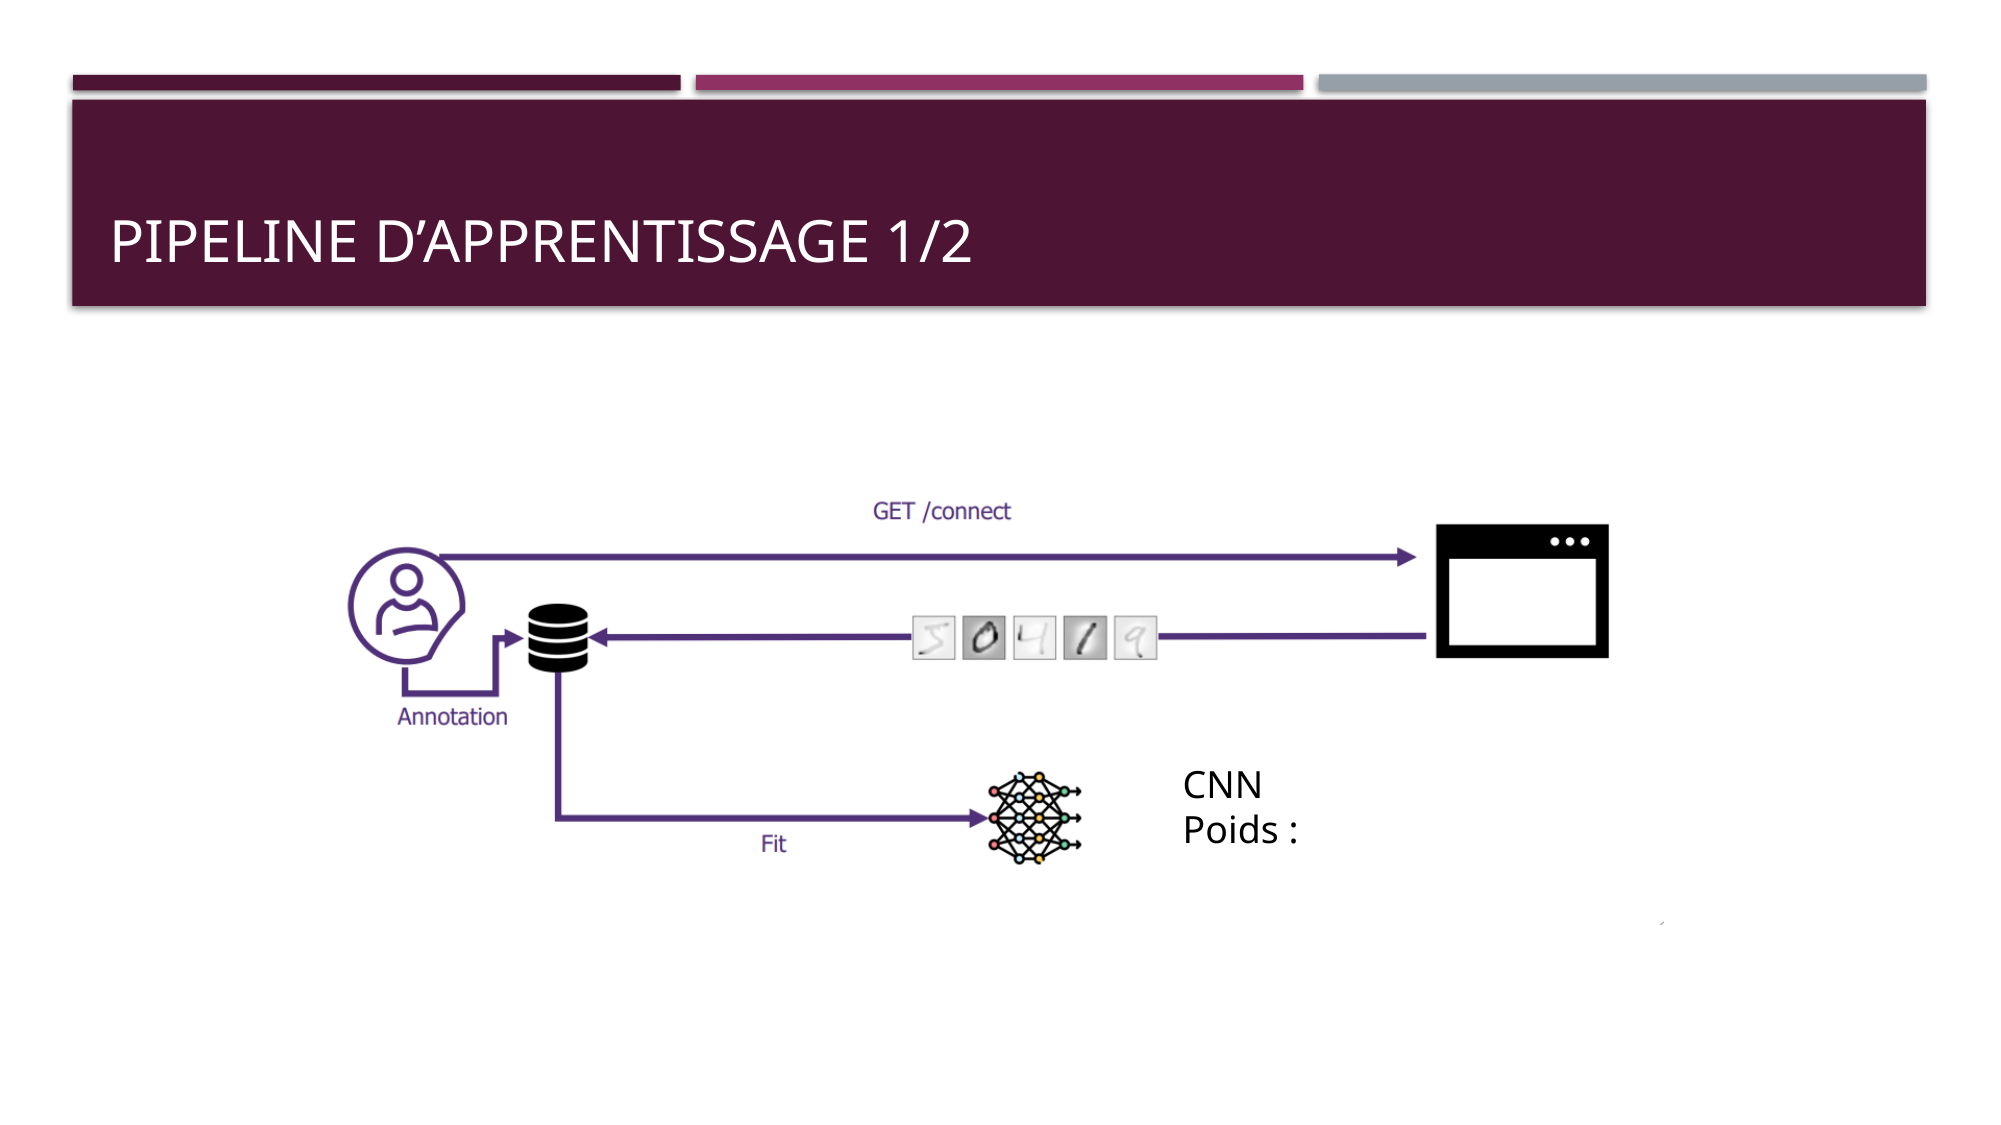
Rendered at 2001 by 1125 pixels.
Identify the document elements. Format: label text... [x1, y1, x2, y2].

picture [333, 343, 1665, 926]
title Pipeline d’apprentissage 1/2 [94, 119, 1904, 282]
